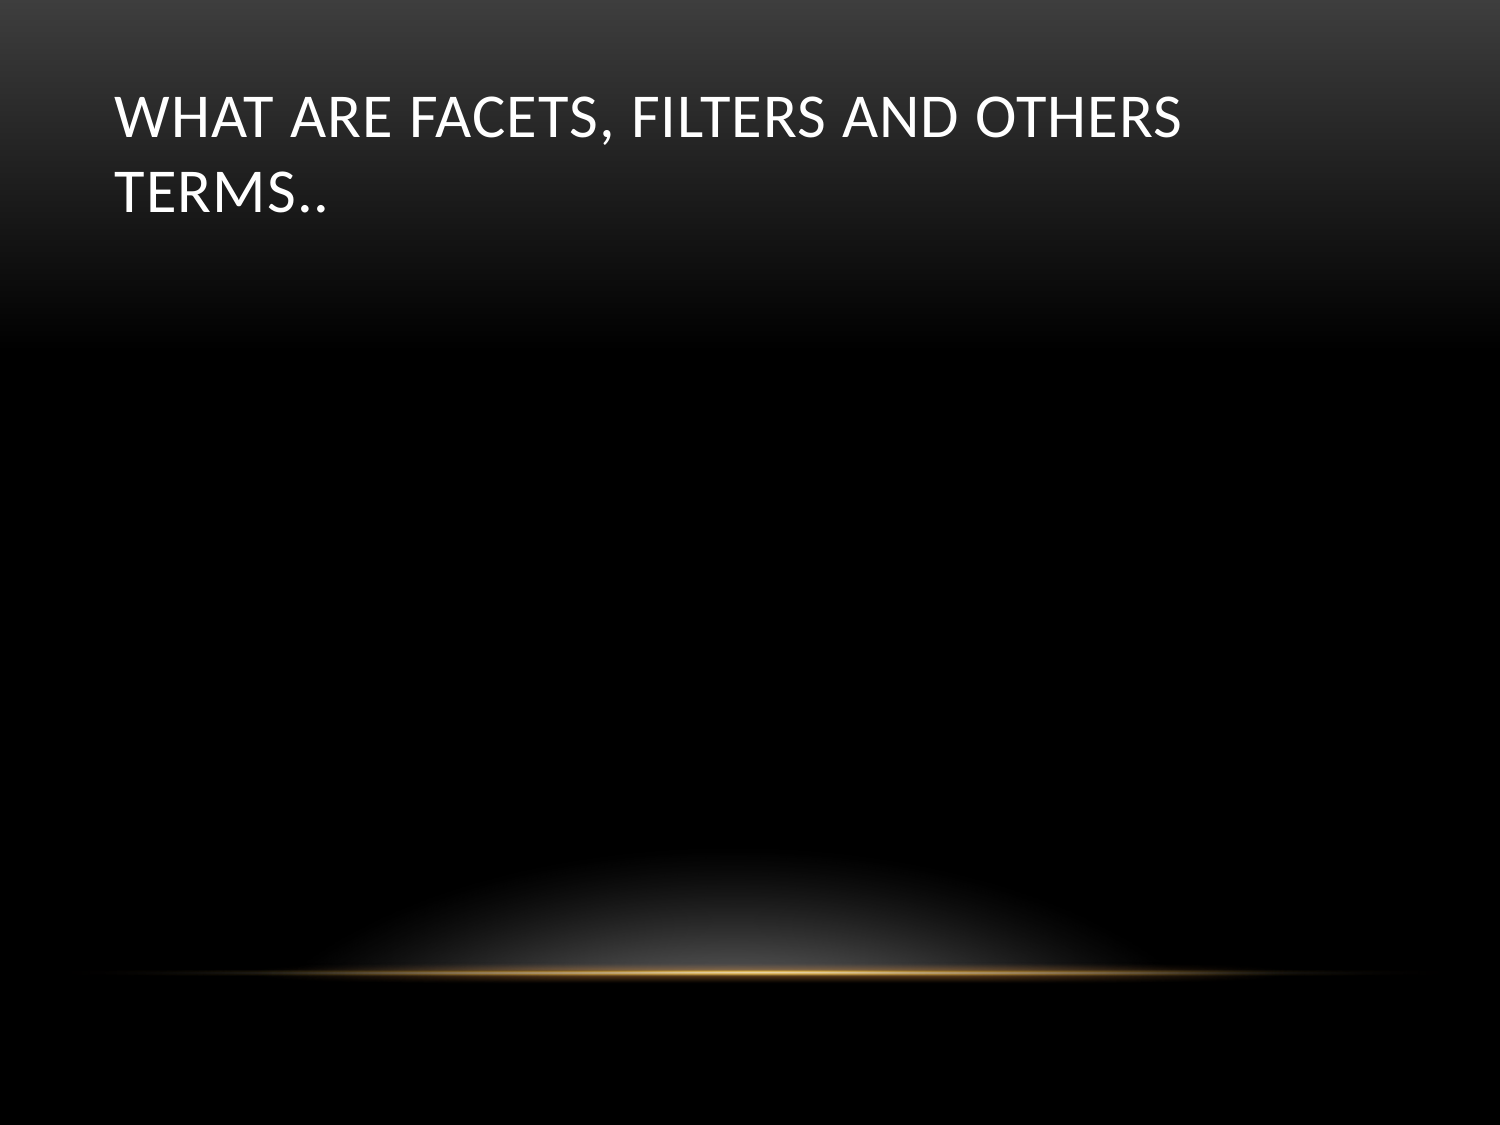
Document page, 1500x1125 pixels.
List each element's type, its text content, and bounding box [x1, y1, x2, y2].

picture [0, 0, 1500, 1125]
title What are Facets, Filters and others terms.. [99, 45, 1400, 233]
